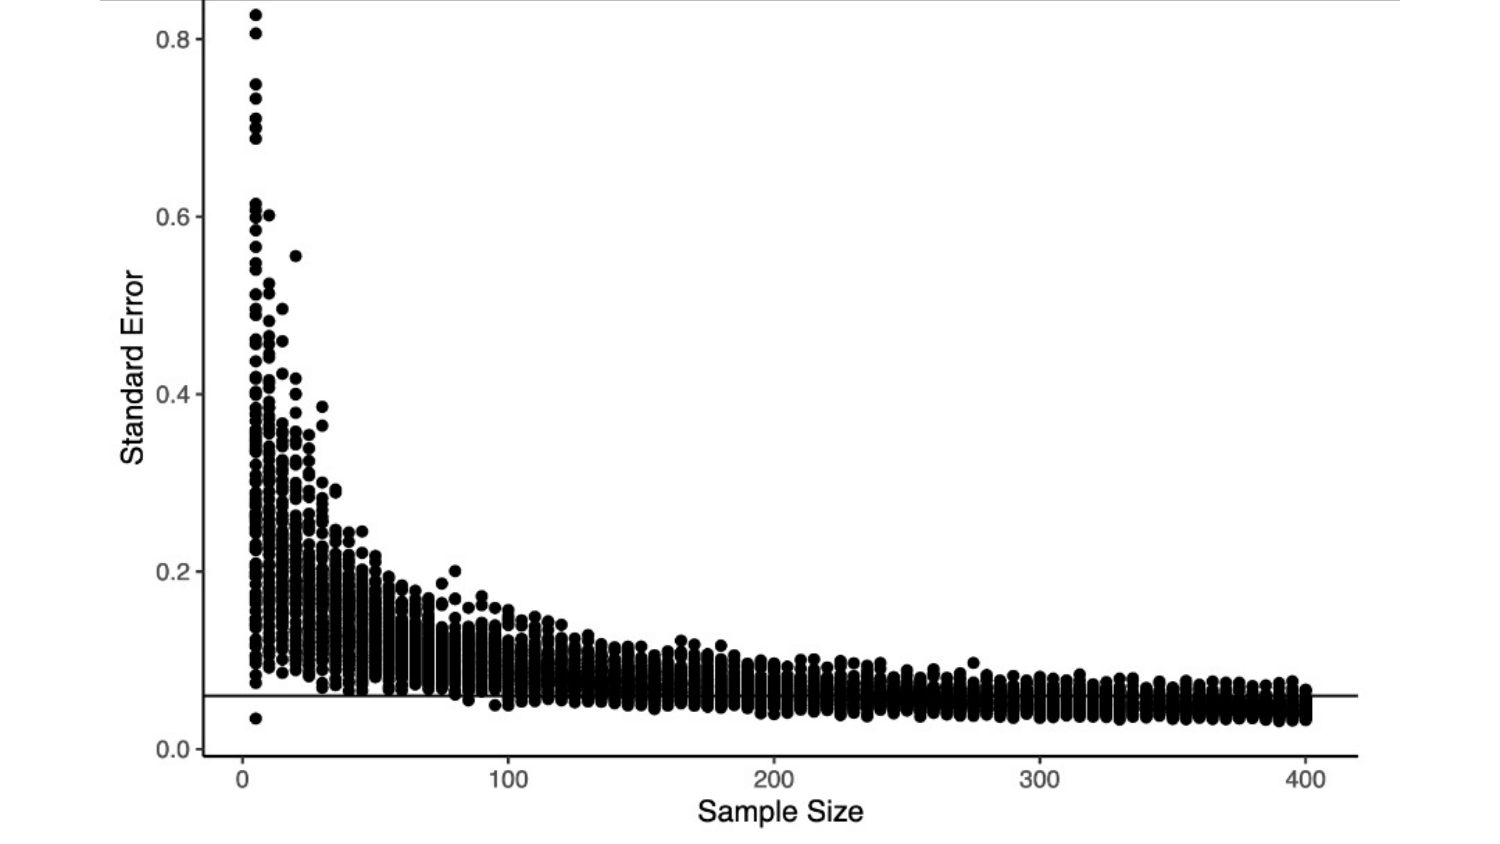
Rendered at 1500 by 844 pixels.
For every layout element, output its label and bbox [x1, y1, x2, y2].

picture [100, 0, 1400, 844]
